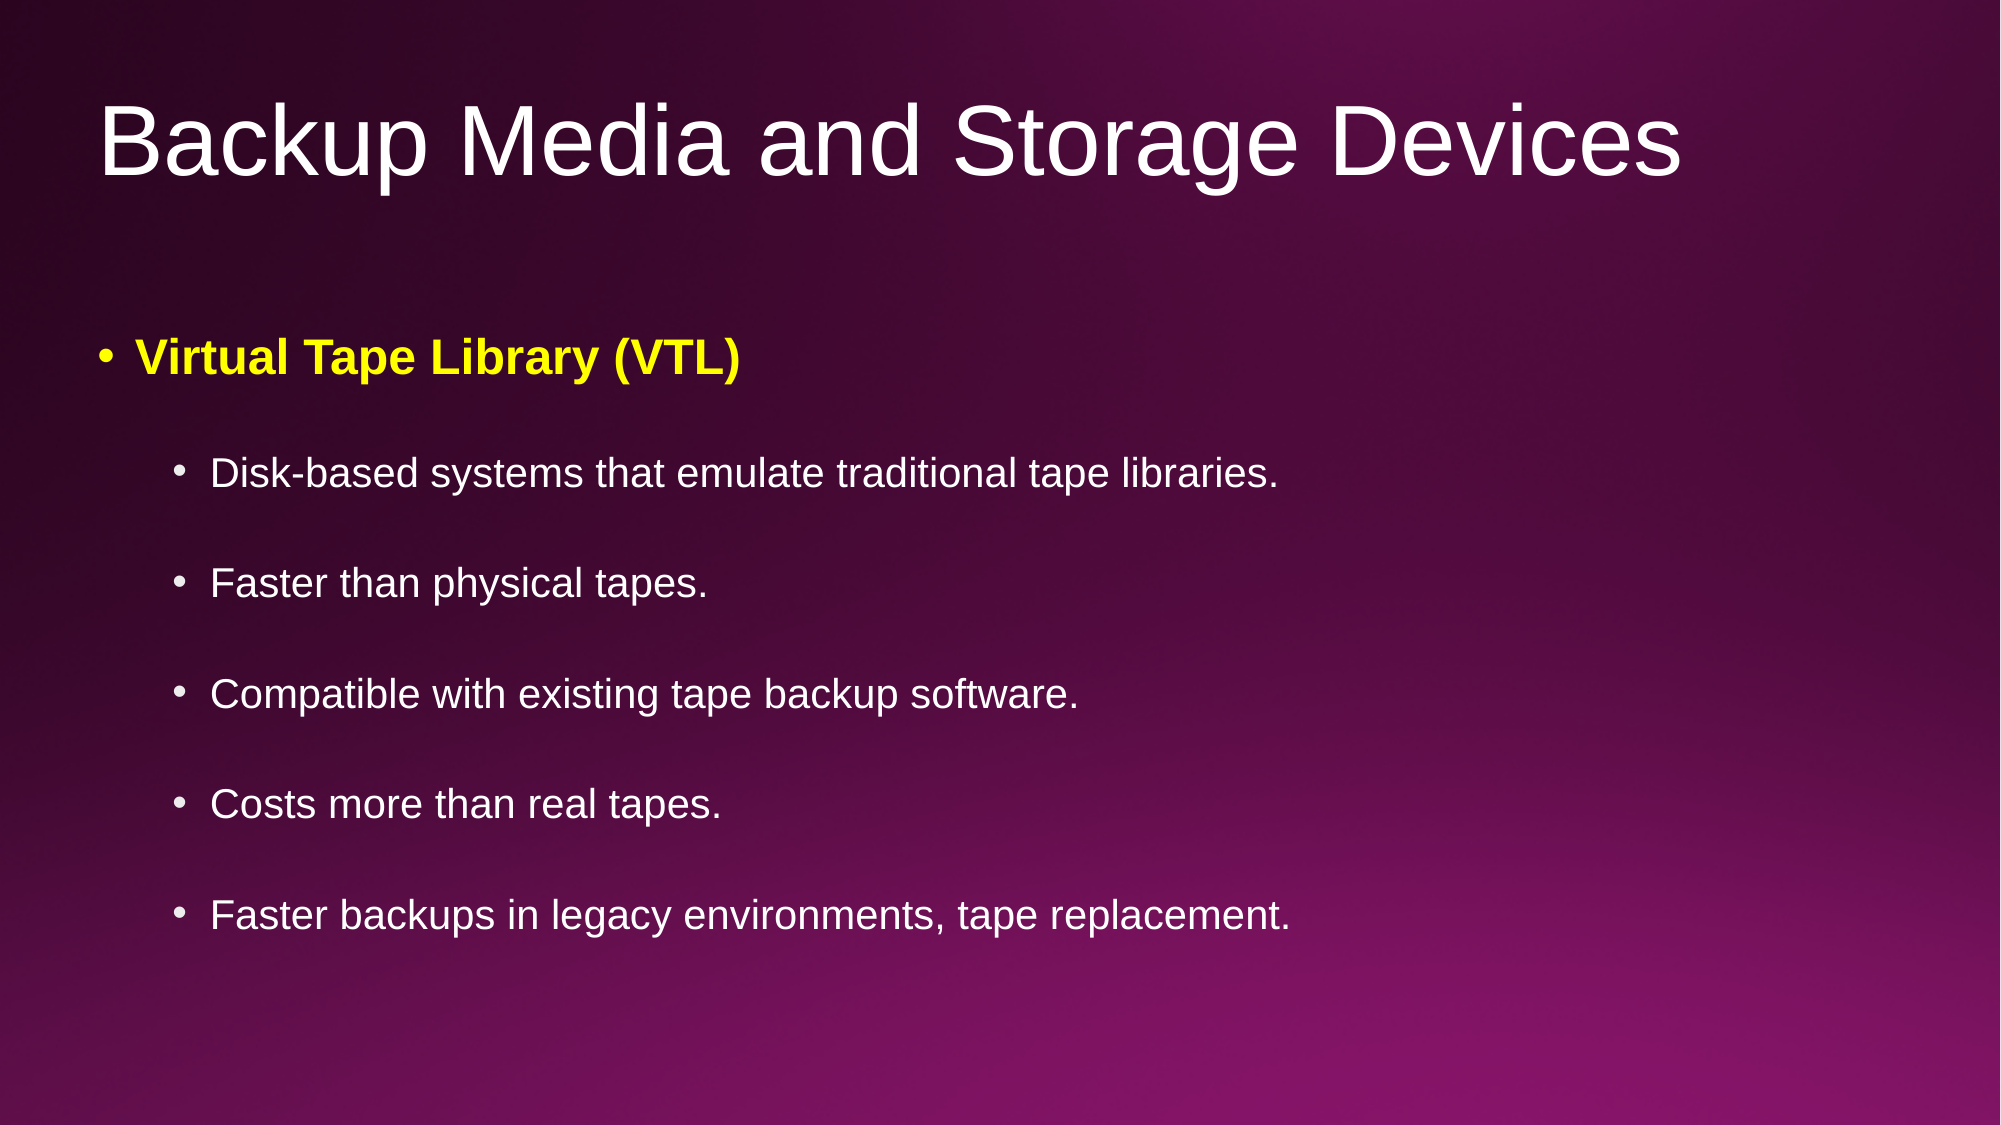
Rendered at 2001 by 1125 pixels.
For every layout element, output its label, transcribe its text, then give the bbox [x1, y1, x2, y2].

list Virtual Tape Library (VTL) Disk-based systems that emulate traditional tape libraries. Faster than physical tapes. Compatible with existing tape backup software. Costs more than real tapes. Faster backups in legacy environments, tape replacement. [82, 257, 1949, 1088]
title Backup Media and Storage Devices [82, 59, 1949, 227]
picture [0, 0, 2001, 1125]
